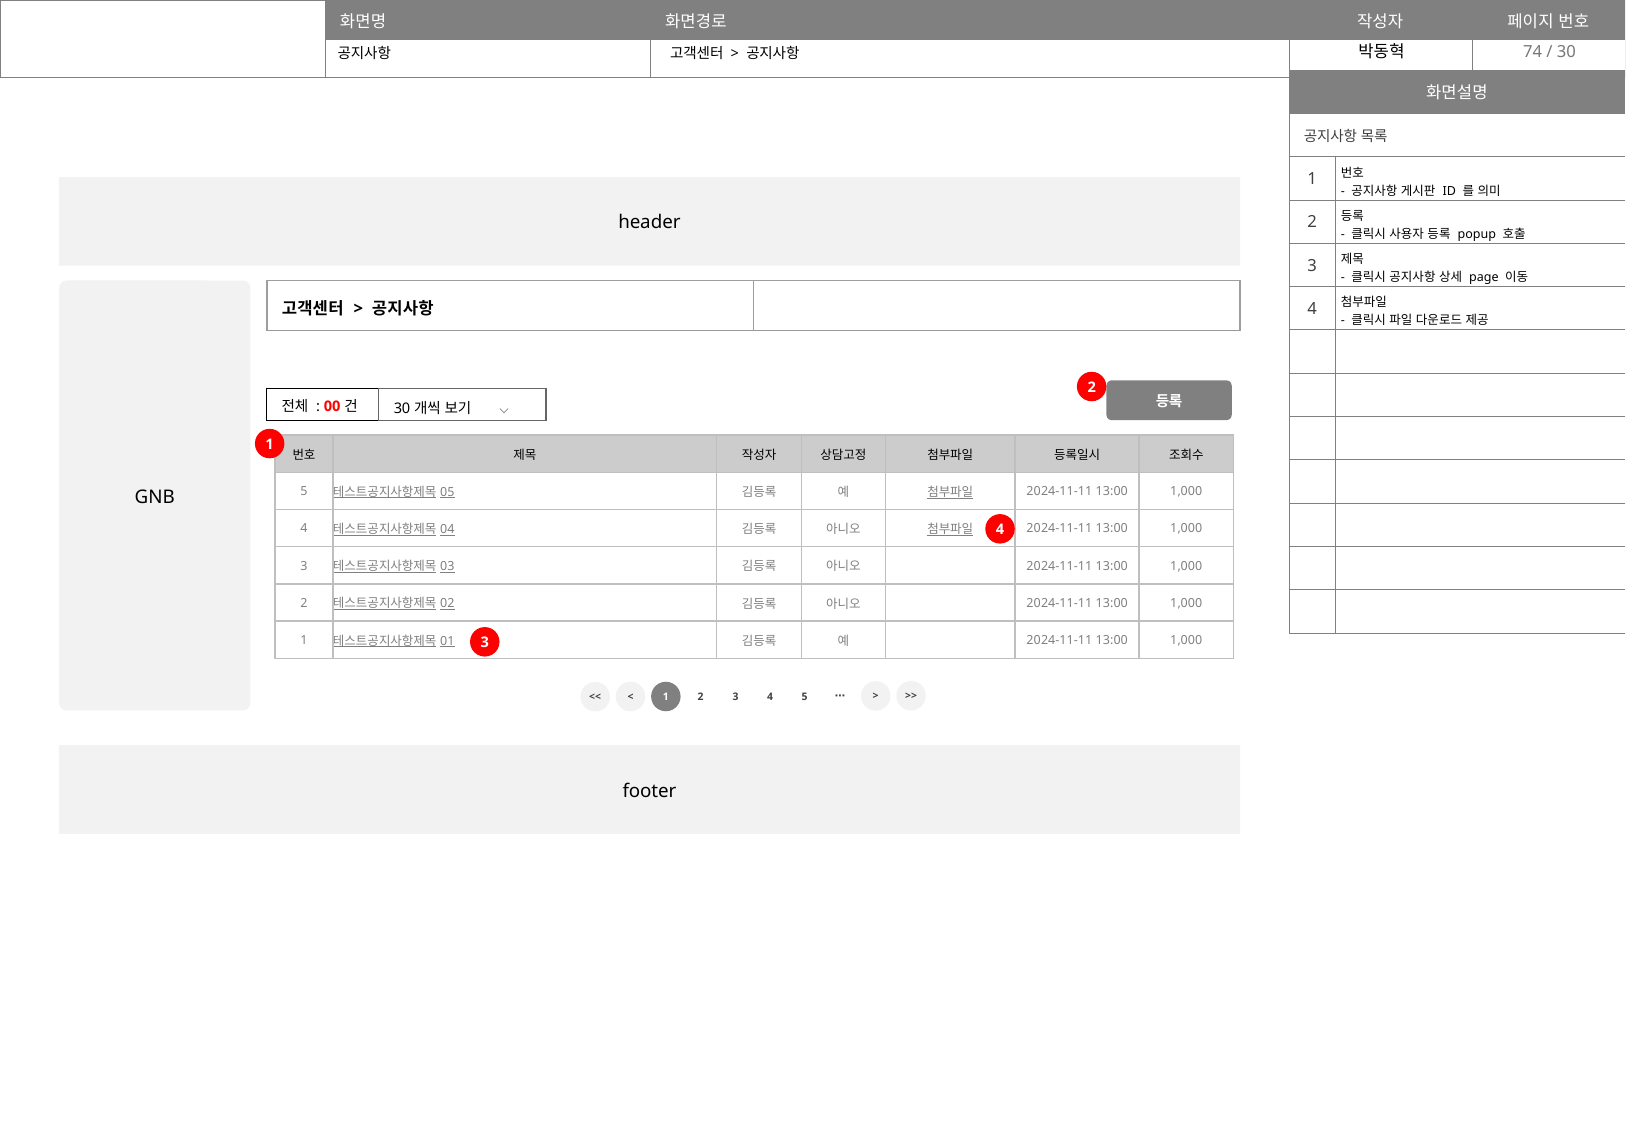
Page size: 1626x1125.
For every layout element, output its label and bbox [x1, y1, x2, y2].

text_box [58, 745, 1241, 834]
table_cell [886, 585, 1014, 620]
table_cell [1016, 547, 1138, 583]
table_cell [1140, 622, 1233, 658]
table_cell [1336, 287, 1625, 329]
table_cell [717, 510, 801, 546]
table_cell [717, 622, 801, 658]
table_cell [1290, 244, 1335, 286]
table_cell [1336, 504, 1625, 546]
table_header [1016, 436, 1138, 472]
table_cell [1336, 374, 1625, 416]
table_cell [717, 547, 801, 583]
table_cell [1336, 244, 1625, 286]
table_cell [1016, 473, 1138, 509]
table_header [802, 436, 885, 472]
table_cell [334, 547, 716, 583]
table_cell [886, 510, 1014, 546]
table_cell [802, 510, 885, 546]
text_box [1076, 371, 1232, 421]
table_cell [1016, 622, 1138, 658]
table_cell [1336, 201, 1625, 243]
table_header [1140, 436, 1233, 472]
table_cell [1016, 585, 1138, 620]
text_box [322, 36, 1287, 69]
text_box [58, 280, 251, 711]
table_cell [276, 473, 332, 509]
table_cell [717, 473, 801, 509]
table_cell [802, 547, 885, 583]
table_cell [1140, 473, 1233, 509]
table_header [717, 436, 801, 472]
table_cell [1290, 504, 1335, 546]
table_cell [886, 473, 1014, 509]
table_cell [1290, 417, 1335, 459]
table_cell [1336, 547, 1625, 589]
table_cell [1290, 460, 1335, 503]
table_cell [1290, 114, 1625, 156]
table_cell [276, 585, 332, 620]
table_cell [334, 622, 716, 658]
table_cell [1336, 590, 1625, 633]
table_cell [886, 622, 1014, 658]
table_cell [1290, 330, 1335, 373]
table_cell [1290, 201, 1335, 243]
table_header [334, 436, 716, 472]
table_header [754, 281, 1239, 330]
table_header [1290, 71, 1625, 113]
table_cell [1290, 374, 1335, 416]
table_cell [802, 622, 885, 658]
table_cell [1336, 157, 1625, 200]
table_cell [1290, 590, 1335, 633]
table_cell [1336, 330, 1625, 373]
table_header [379, 389, 545, 420]
table_cell [1140, 585, 1233, 620]
table_cell [802, 473, 885, 509]
table_cell [1290, 287, 1335, 329]
table_cell [334, 585, 716, 620]
table_cell [1336, 417, 1625, 459]
slide_number [1474, 33, 1625, 70]
table_cell [717, 585, 801, 620]
table_cell [886, 547, 1014, 583]
table_cell [276, 510, 332, 546]
table_cell [1290, 157, 1335, 200]
table_cell [1140, 547, 1233, 583]
text_box [254, 428, 285, 459]
table_header [276, 436, 332, 472]
table_header [886, 436, 1014, 472]
table_cell [802, 585, 885, 620]
table_header [268, 281, 753, 330]
table_cell [276, 622, 332, 658]
table_cell [334, 510, 716, 546]
table_cell [276, 547, 332, 583]
text_box [985, 514, 1015, 544]
table_cell [334, 473, 716, 509]
table_cell [1336, 460, 1625, 503]
table_cell [1290, 547, 1335, 589]
text_box [579, 680, 927, 712]
text_box [470, 627, 500, 657]
table_cell [1140, 510, 1233, 546]
table_cell [1016, 510, 1138, 546]
table_header [267, 389, 378, 420]
text_box [58, 177, 1241, 266]
